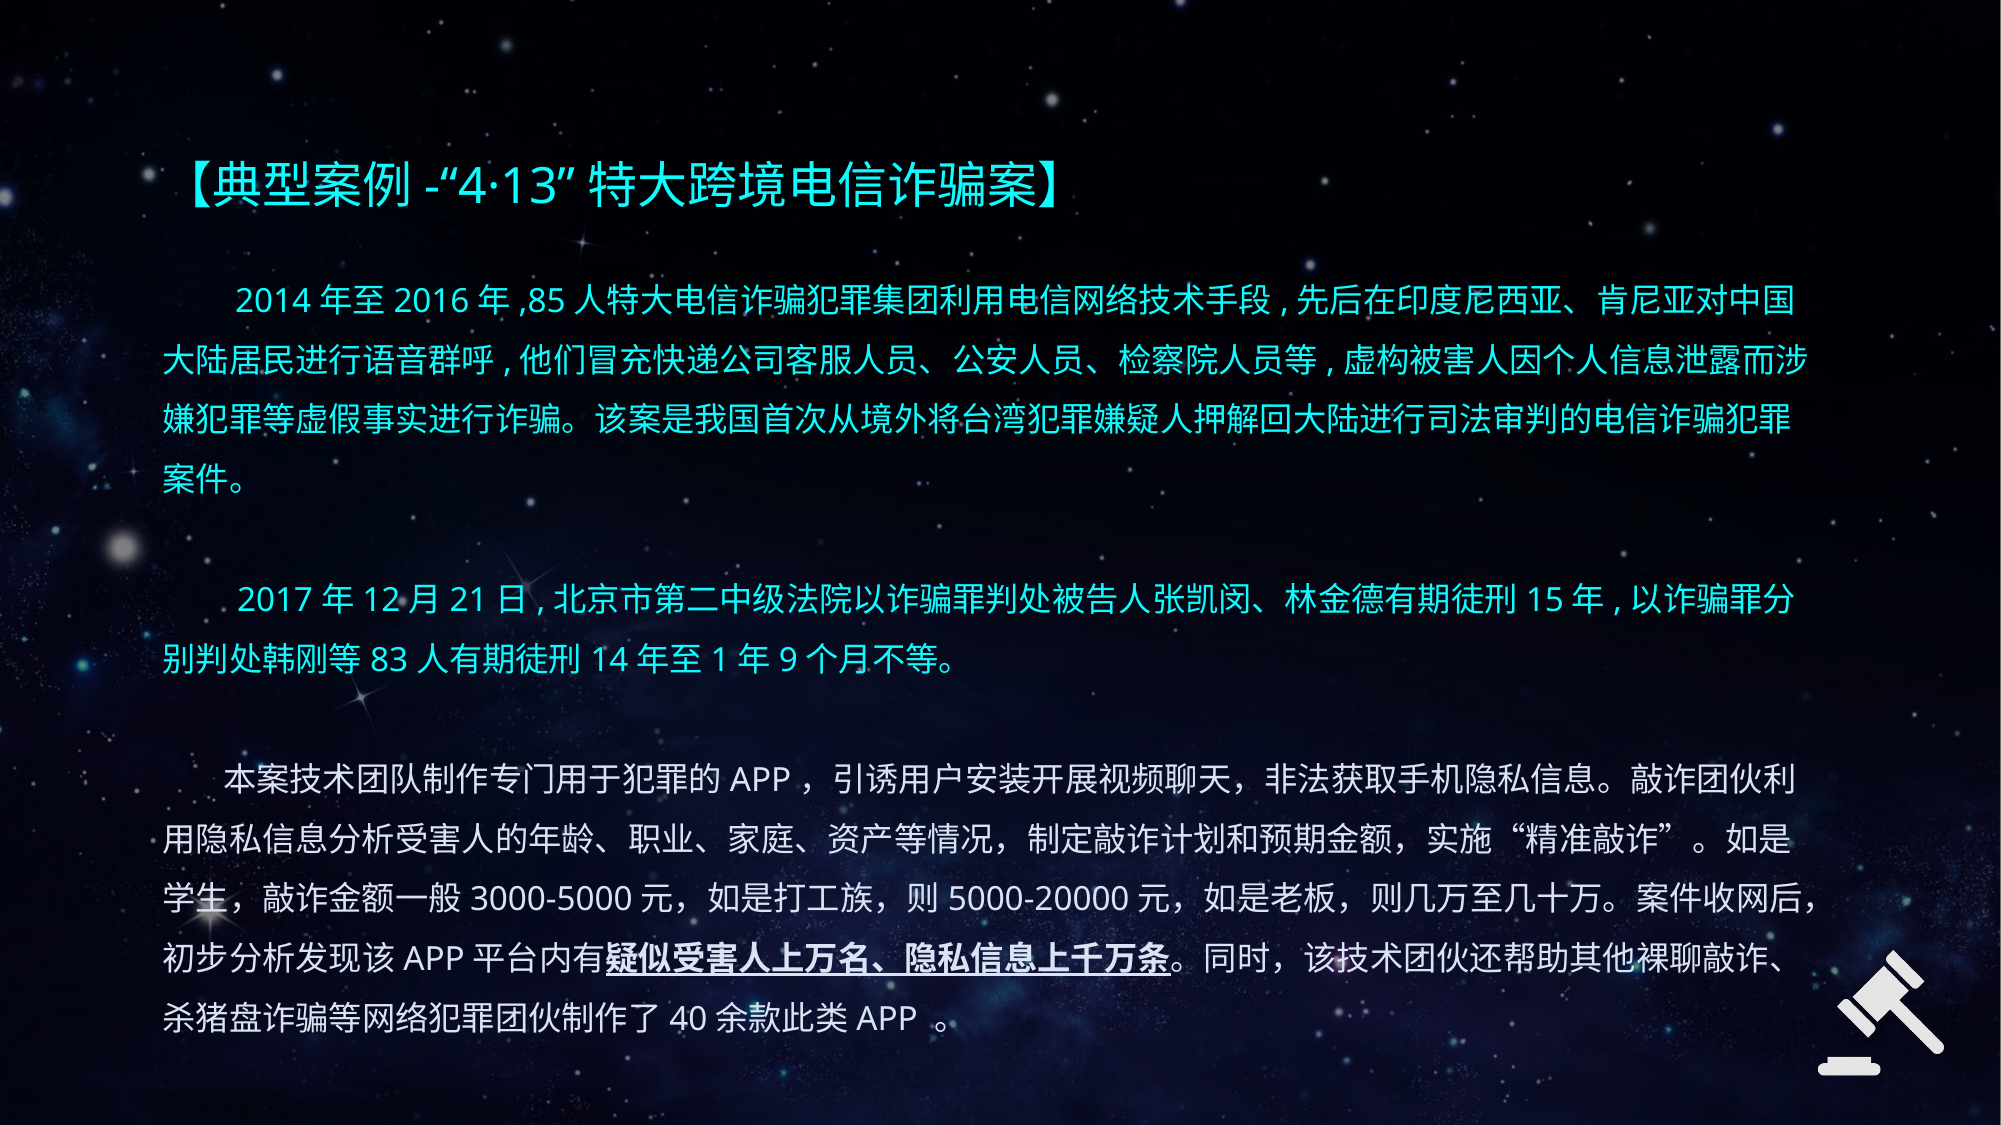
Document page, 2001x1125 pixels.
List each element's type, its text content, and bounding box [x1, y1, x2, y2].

text_box 【典型案例-“4·13”特大跨境电信诈骗案】 2014年至2016年,85人特大电信诈骗犯罪集团利用电信网络技术手段,先后在印度尼西亚、肯尼亚对中国大陆居民进行语音群呼,他们冒充快递公司客服人员、公安人员、检察院人员等,虚构被害人因个人信息泄露而涉嫌犯罪等虚假事实进行诈骗。该案是我国首次从境外将台湾犯罪嫌疑人押解回大陆进行司法审判的电信诈骗犯罪案件。 2017年12月21日,北京市第二中级法院以诈骗罪判处被告人张凯闵、林金德有期徒刑15年,以诈骗罪分别判处韩刚等83人有期徒刑14年至1年9个月不等。 本案技术团队制作专门用于犯罪的APP，引诱用户安装开展视频聊天，非法获取手机隐私信息。敲诈团伙利用隐私信息分析受害人的年龄、职业、家庭、资产等情况，制定敲诈计划和预期金额，实施“精准敲诈”。如是学生，敲诈金额一般3000-5000元，如是打工族，则5000-20000元，如是老板，则几万至几十万。案件收网后，初步分析发现该APP平台内有疑似受害人上万名、隐私信息上千万条。同时，该技术团伙还帮助其他裸聊敲诈、杀猪盘诈骗等网络犯罪团伙制作了40余款此类APP 。 [147, 116, 1829, 1045]
picture [0, 0, 2001, 1125]
